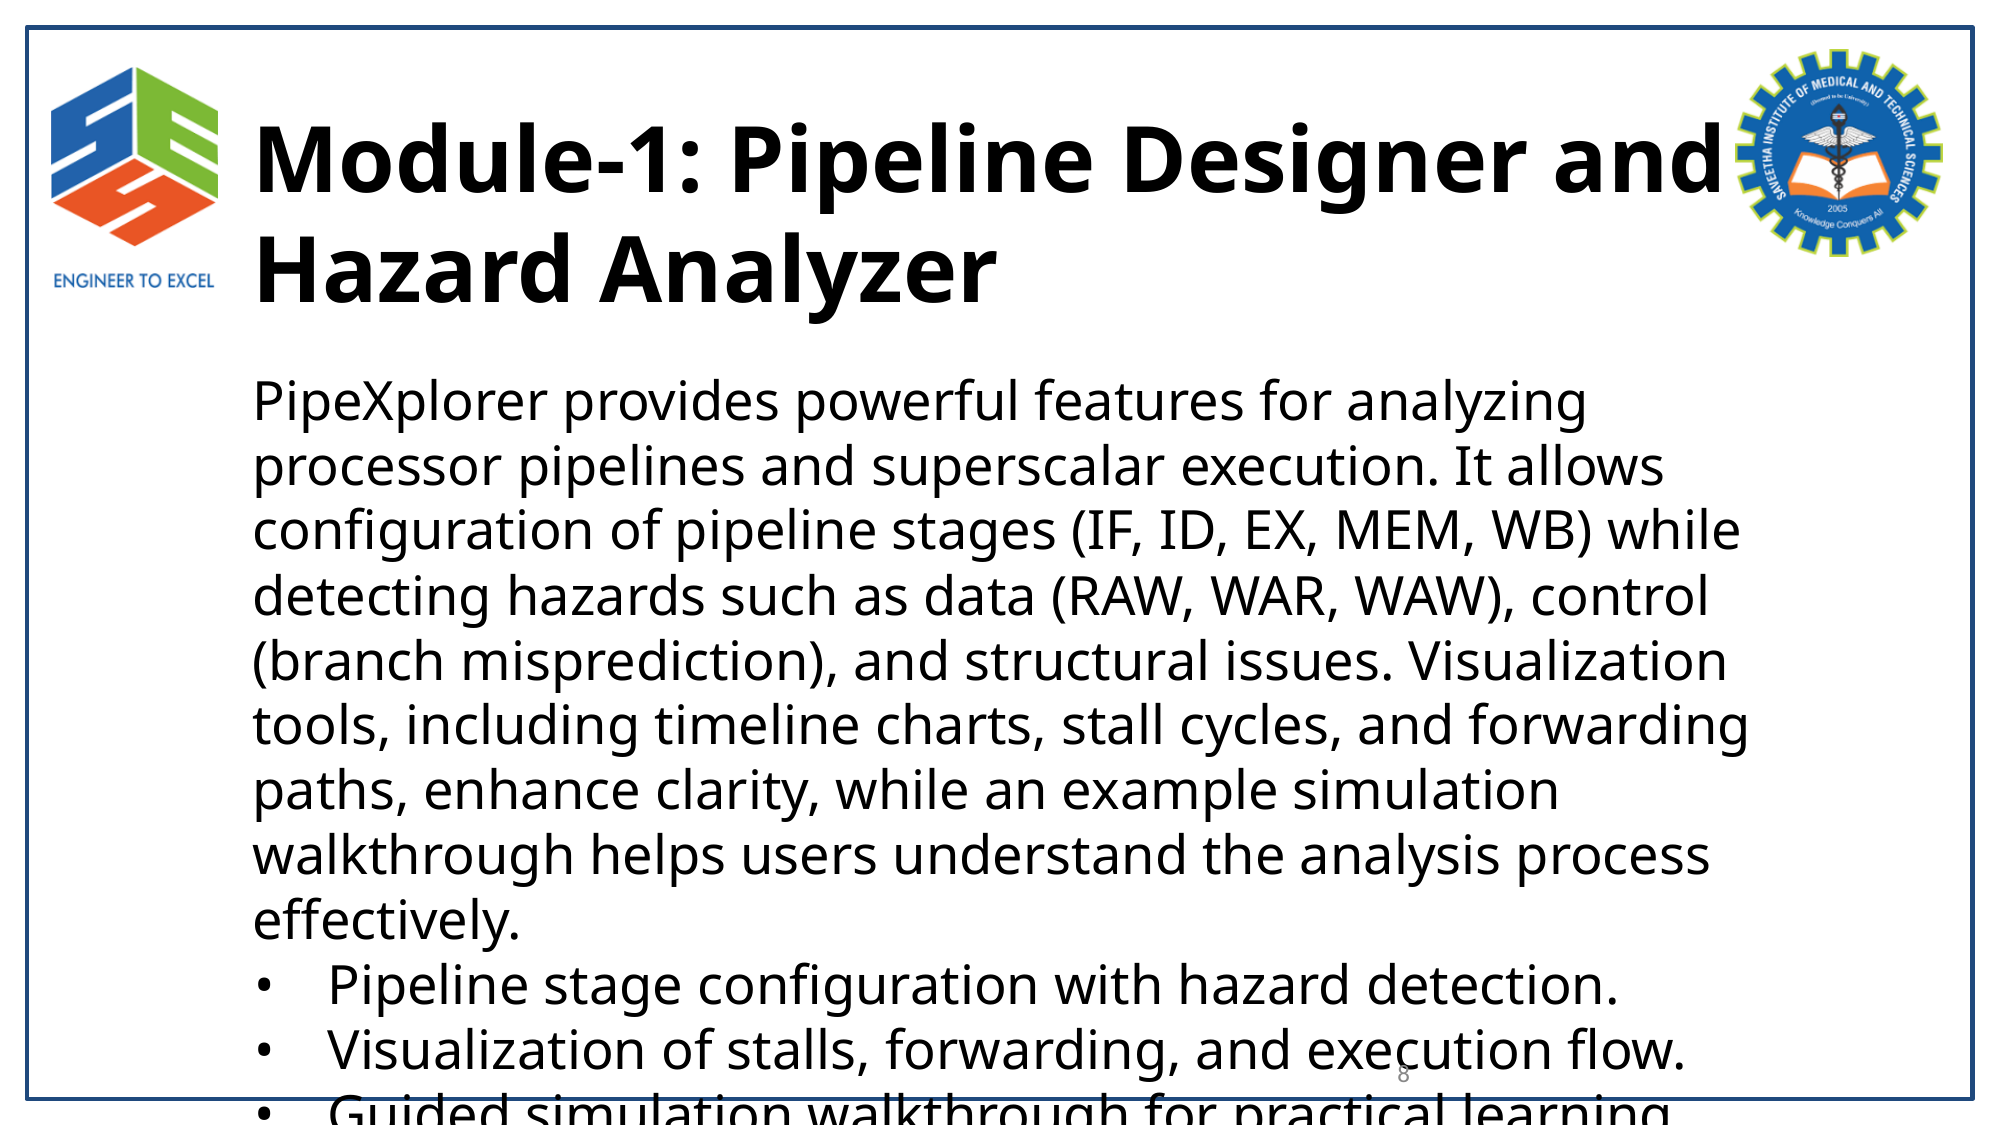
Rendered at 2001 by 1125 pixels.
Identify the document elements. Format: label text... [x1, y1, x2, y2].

text_box [599, 27, 1973, 1099]
picture [50, 67, 219, 288]
picture [1735, 49, 1944, 257]
slide_number 8 [1074, 1042, 1425, 1103]
text_box Module-1: Pipeline Designer and Hazard Analyzer PipeXplorer provides powerful features for analyzing processor pipelines and superscalar execution. It allows configuration of pipeline stages (IF, ID, EX, MEM, WB) while detecting hazards such as data (RAW, WAR, WAW), control (branch misprediction), and structural issues. Visualization tools, including timeline charts, stall cycles, and forwarding paths, enhance clarity, while an example simulation walkthrough helps users understand the analysis process effectively. Pipeline stage configuration with hazard detection. Visualization of stalls, forwarding, and execution flow. Guided simulation walkthrough for practical learning. [237, 93, 1821, 1125]
text_box [26, 27, 597, 1099]
